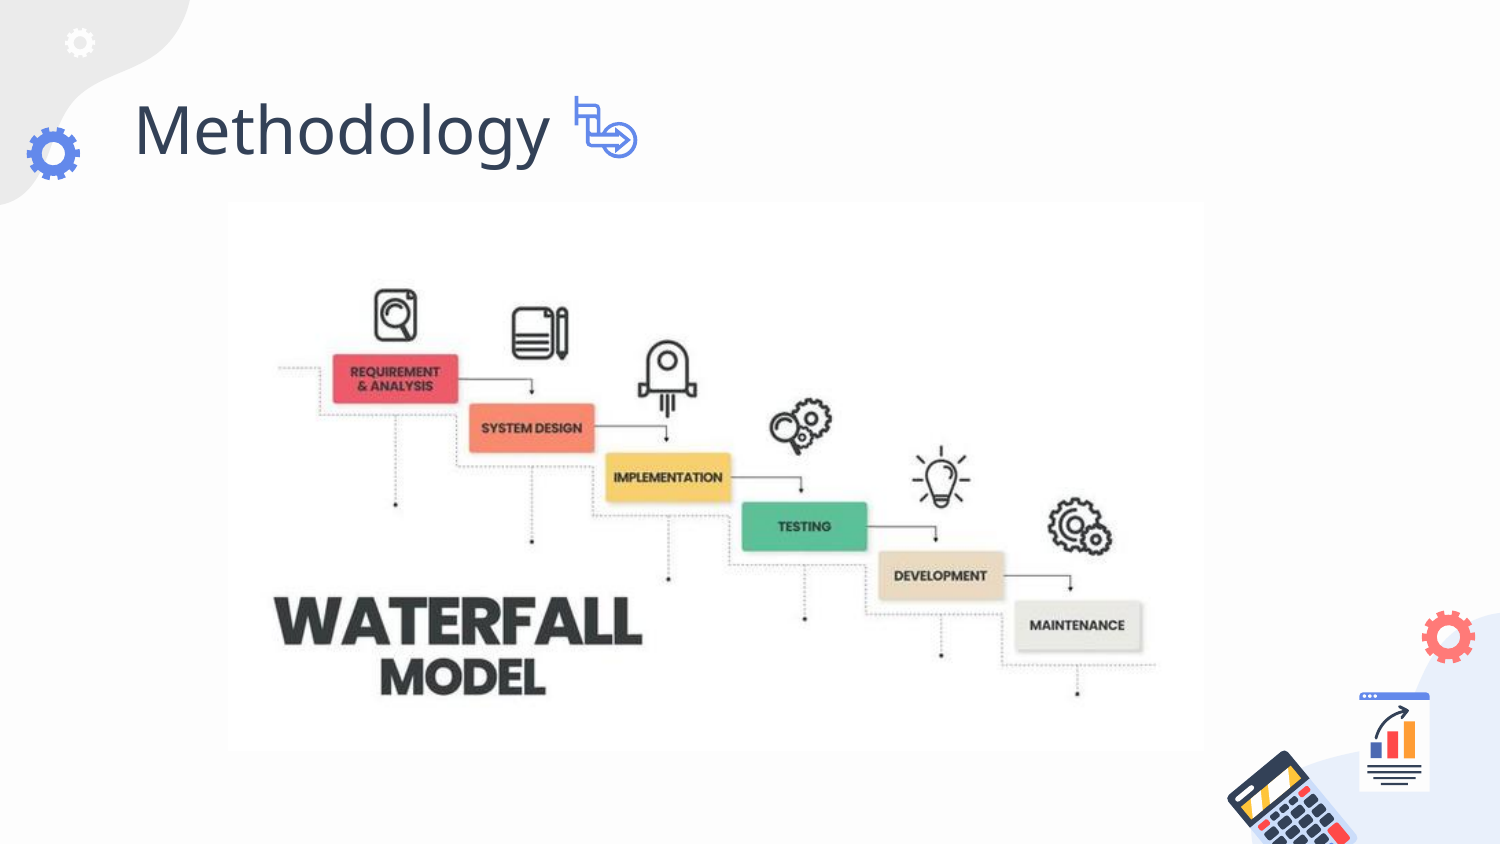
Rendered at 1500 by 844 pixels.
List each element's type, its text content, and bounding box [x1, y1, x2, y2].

text_box [574, 95, 638, 159]
title Methodology [118, 72, 1382, 167]
picture [228, 202, 1204, 751]
